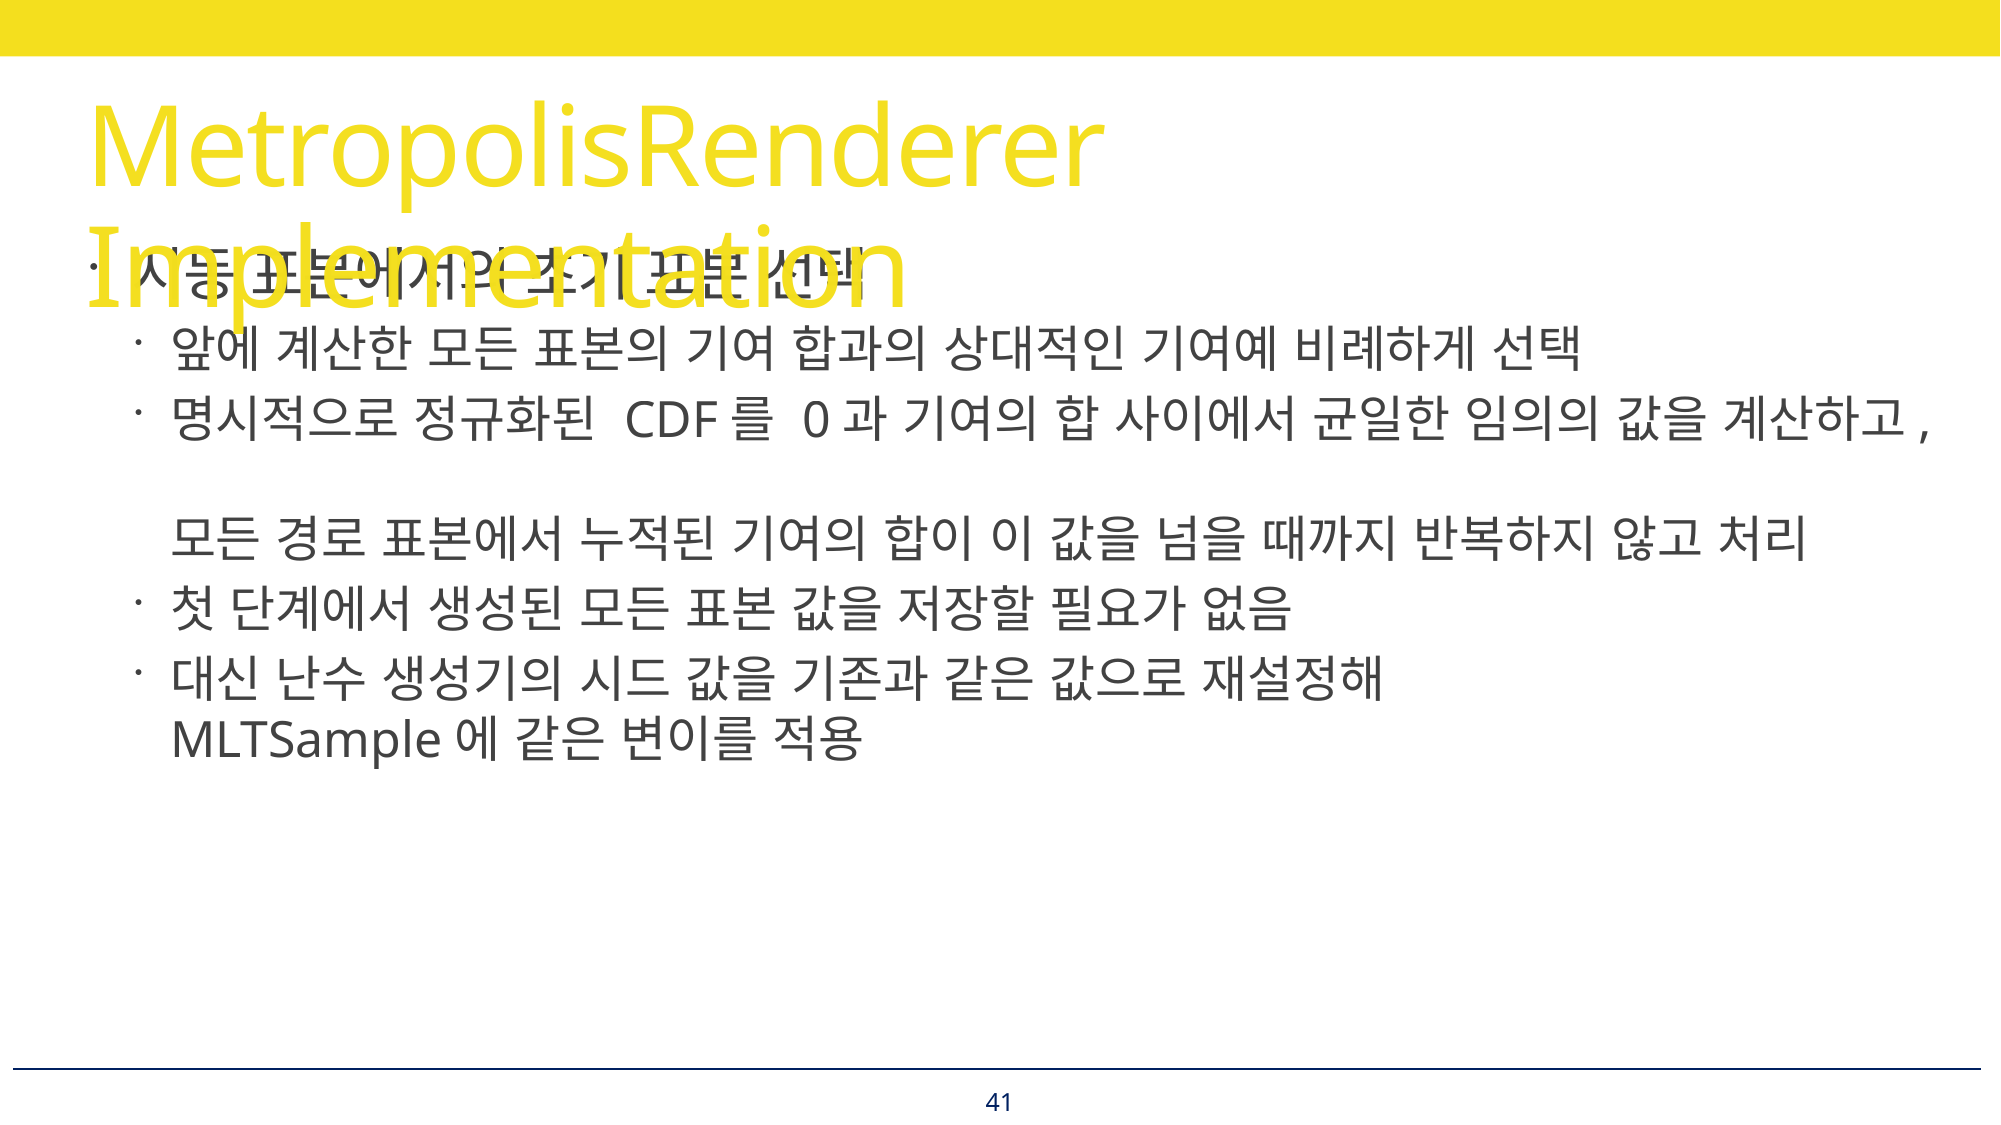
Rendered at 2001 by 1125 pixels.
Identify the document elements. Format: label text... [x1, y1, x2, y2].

slide_number 41 [916, 1078, 1084, 1125]
title MetropolisRenderer Implementation [85, 89, 1915, 212]
list 시동 표본에서의 초기 표본 선택 앞에 계산한 모든 표본의 기여 합과의 상대적인 기여예 비례하게 선택 명시적으로 정규화된 CDF를 0과 기여의 합 사이에서 균일한 임의의 값을 계산하고, 모든 경로 표본에서 누적된 기여의 합이 이 값을 넘을 때까지 반복하지 않고 처리 첫 단계에서 생성된 모든 표본 값을 저장할 필요가 없음 대신 난수 생성기의 시드 값을 기존과 같은 값으로 재설정해 MLTSample에 같은 변이를 적용 [85, 237, 1915, 1049]
